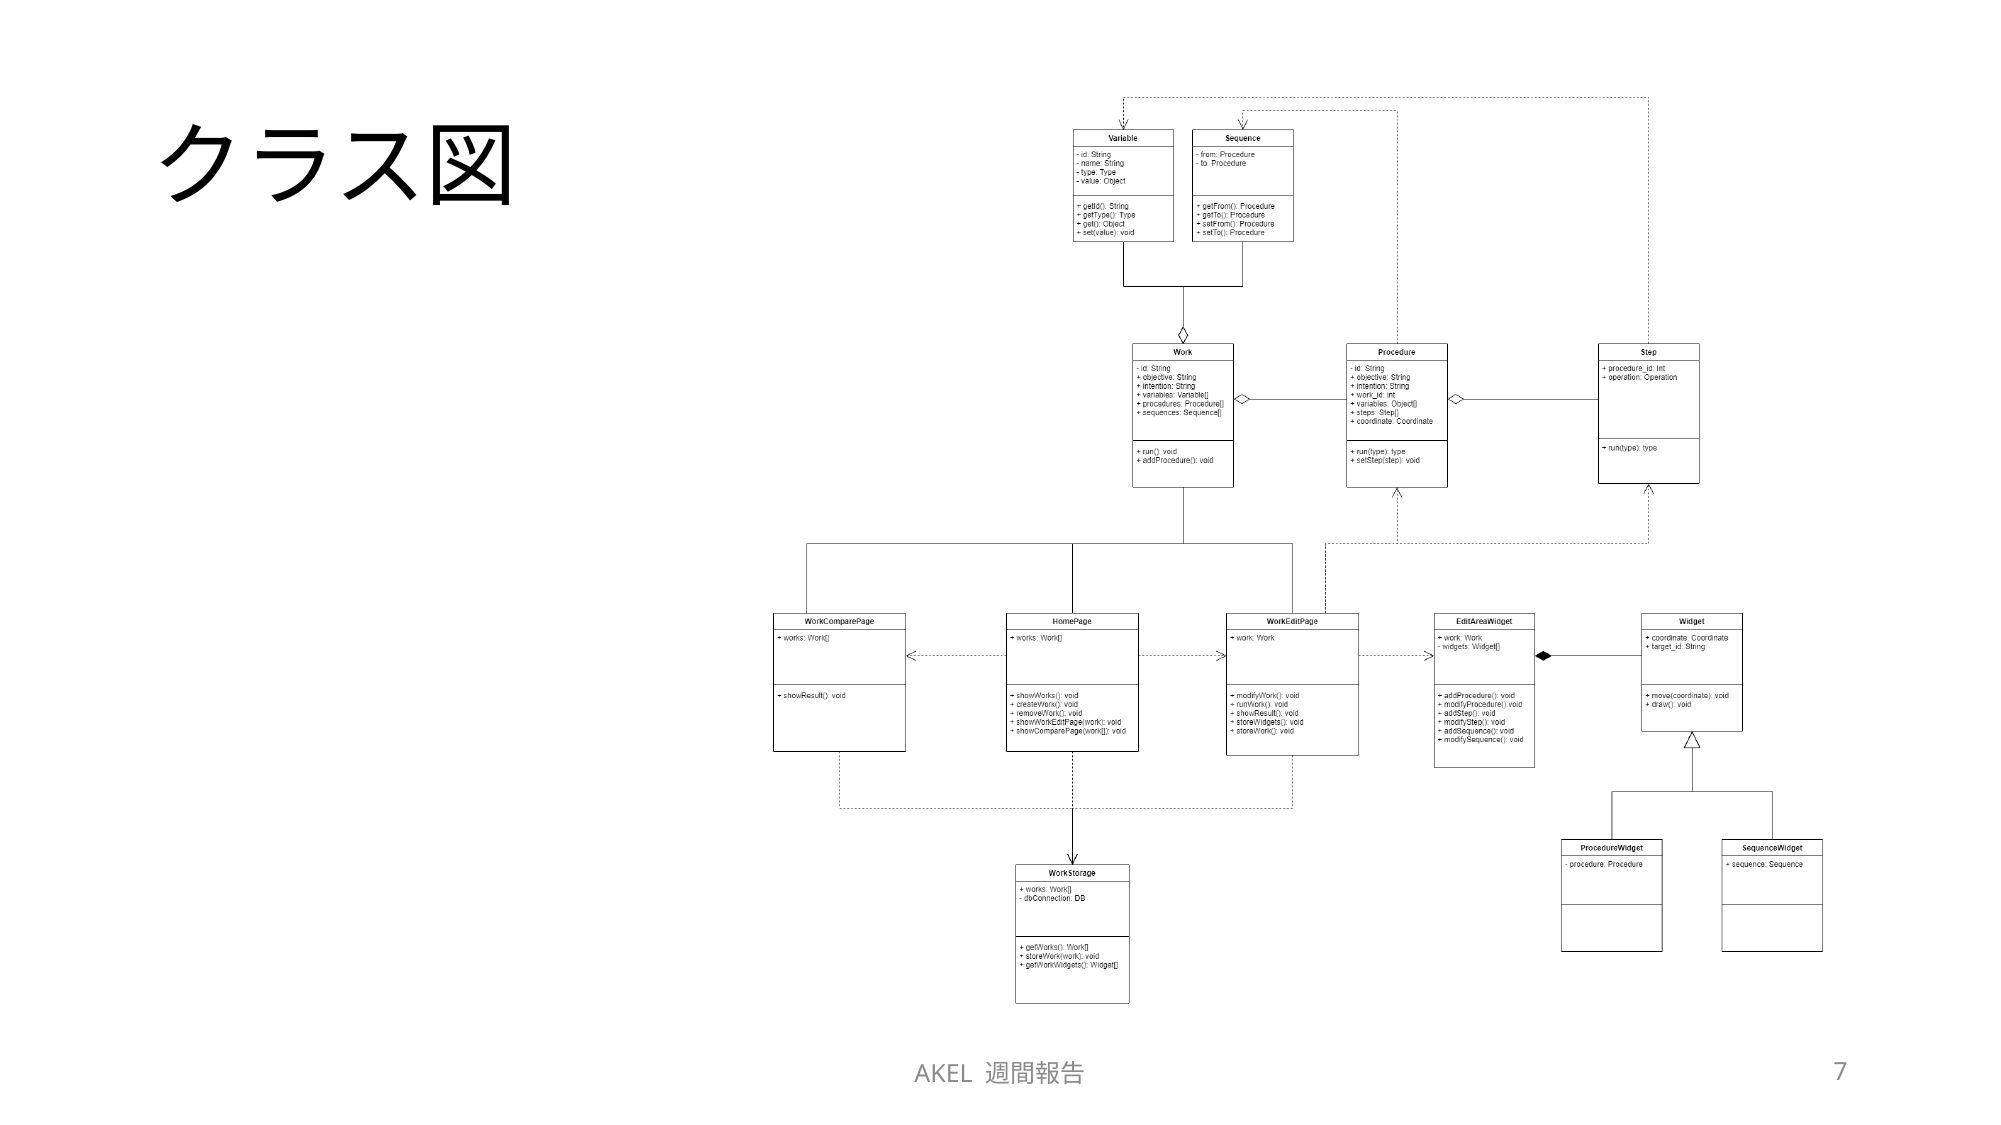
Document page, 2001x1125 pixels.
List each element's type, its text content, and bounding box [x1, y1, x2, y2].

footer AKEL 週間報告 [662, 1042, 1338, 1103]
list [773, 87, 1823, 1005]
slide_number 7 [1412, 1042, 1863, 1103]
title クラス図 [137, 59, 1863, 278]
